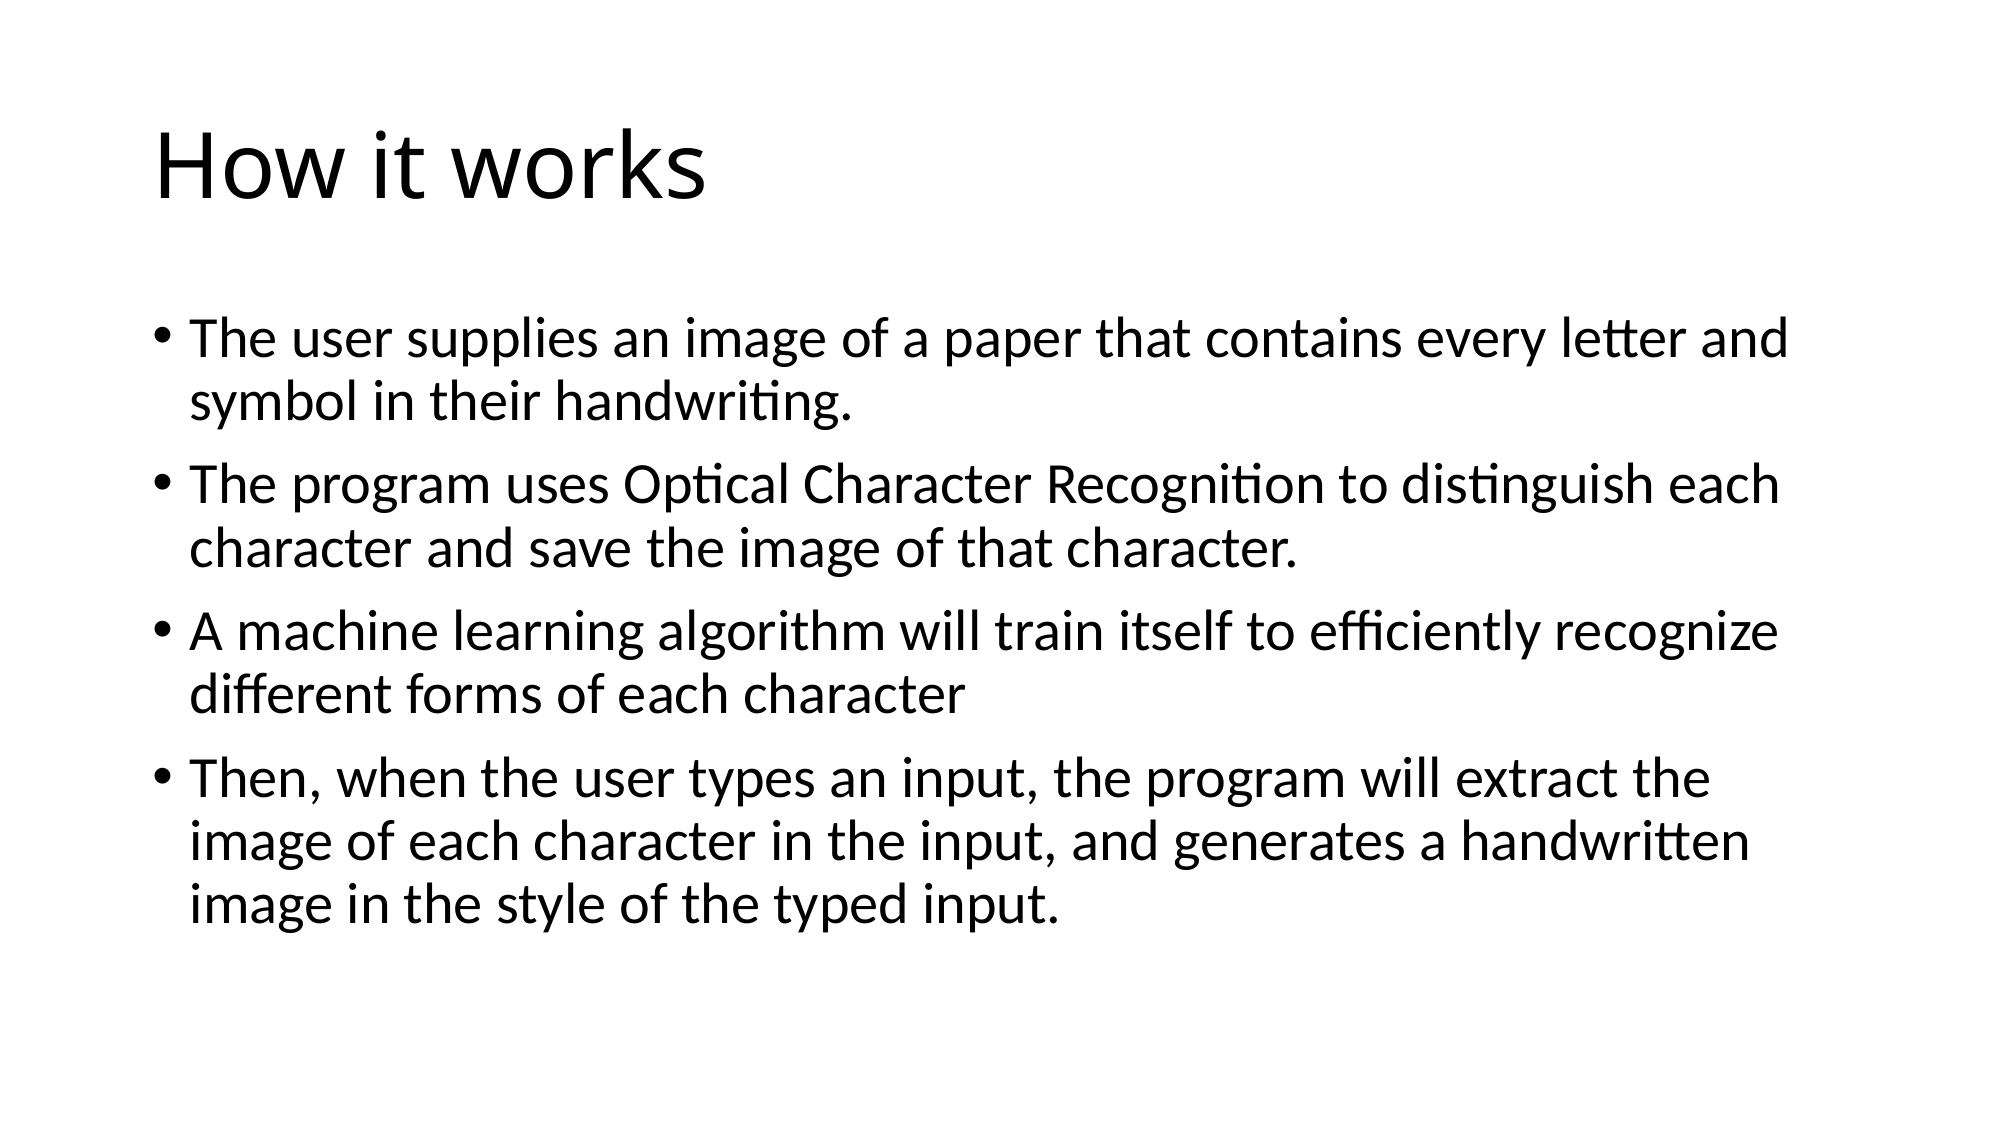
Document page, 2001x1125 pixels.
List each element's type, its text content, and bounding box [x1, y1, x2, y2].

list The user supplies an image of a paper that contains every letter and symbol in their handwriting. The program uses Optical Character Recognition to distinguish each character and save the image of that character. A machine learning algorithm will train itself to efficiently recognize different forms of each character Then, when the user types an input, the program will extract the image of each character in the input, and generates a handwritten image in the style of the typed input. [137, 299, 1863, 1014]
title How it works [137, 59, 1863, 278]
